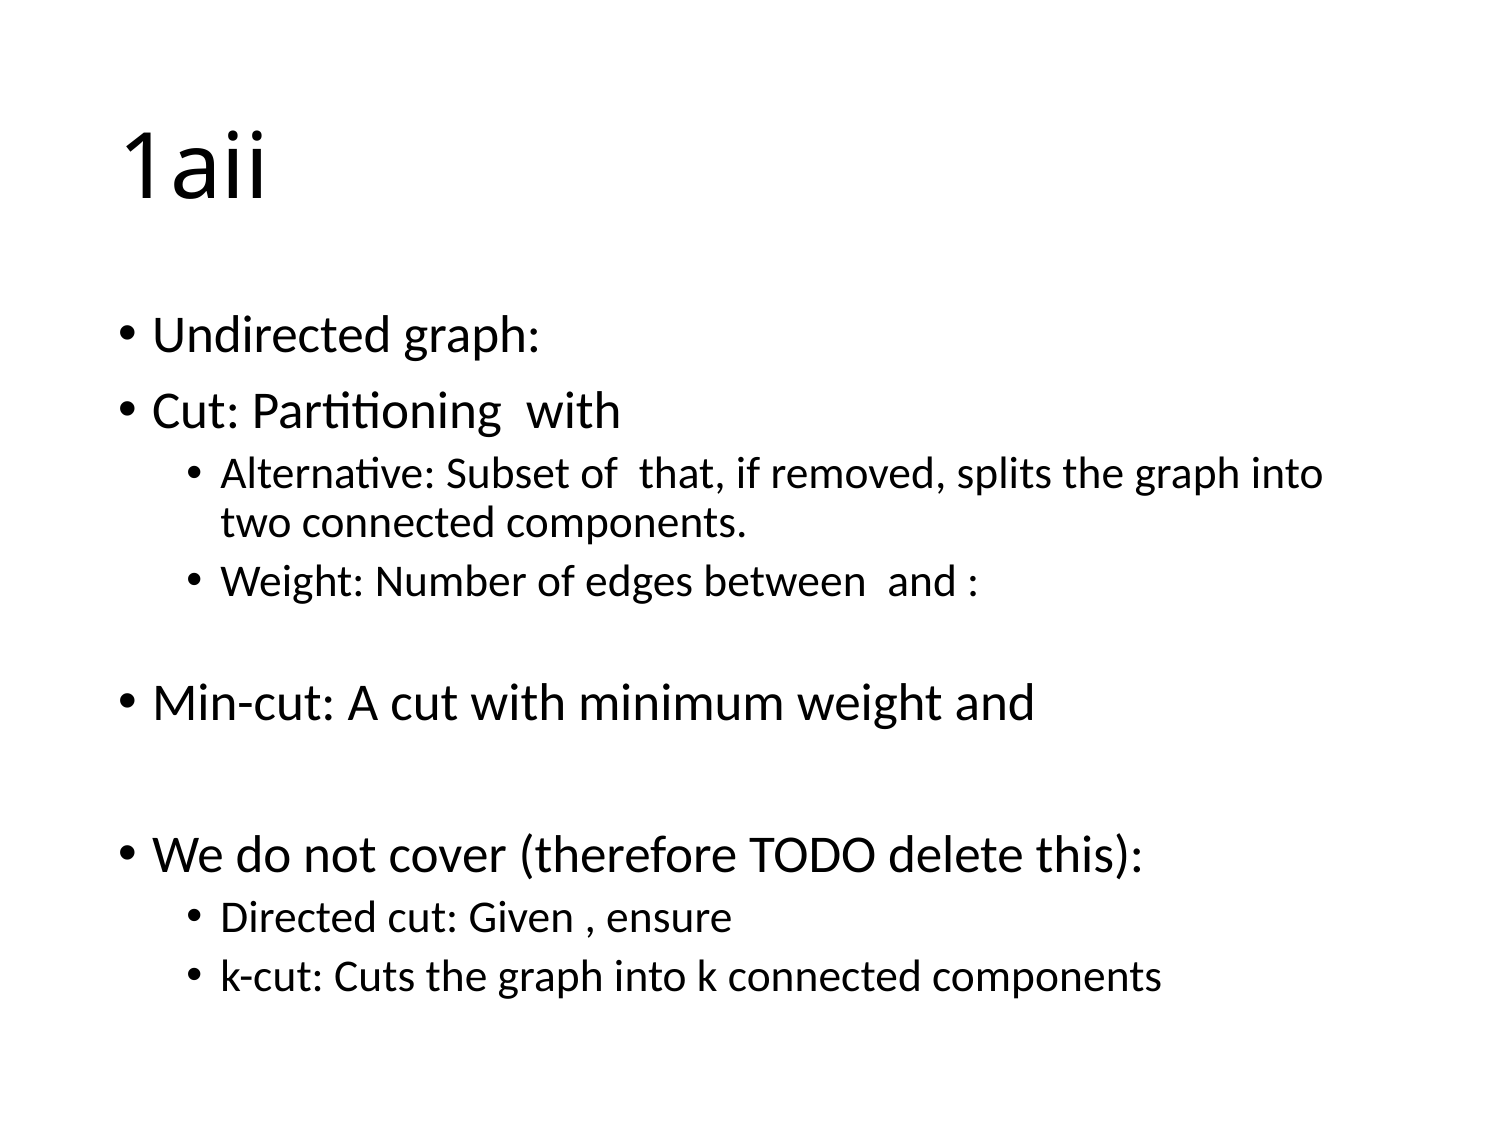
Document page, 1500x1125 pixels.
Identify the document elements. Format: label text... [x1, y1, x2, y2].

title 1aii [103, 59, 1397, 278]
